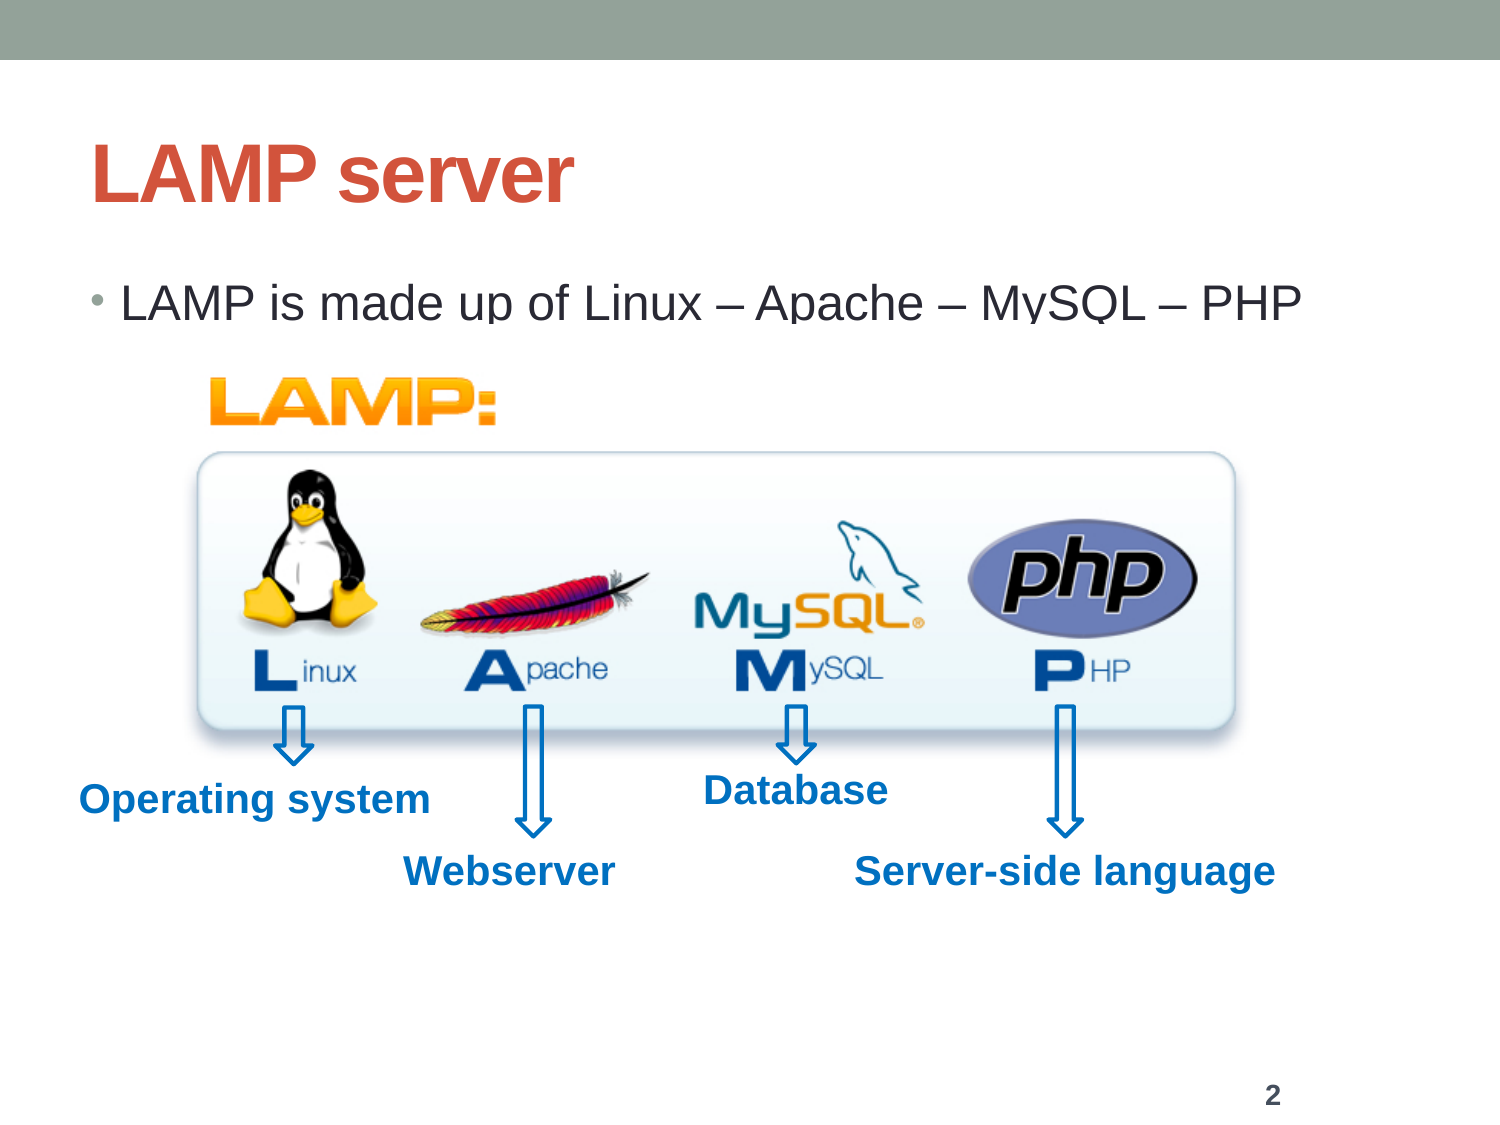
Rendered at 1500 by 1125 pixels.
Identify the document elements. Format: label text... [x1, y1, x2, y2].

text_box [1046, 793, 1085, 839]
text_box Database [688, 793, 905, 820]
text_box Operating system [63, 764, 447, 830]
list LAMP is made up of Linux – Apache – MySQL – PHP [75, 262, 1425, 1063]
text_box [514, 793, 553, 839]
slide_number 2 [1250, 1066, 1425, 1121]
text_box Webserver [388, 836, 632, 902]
title LAMP server [75, 87, 1425, 250]
picture [177, 324, 1251, 785]
text_box Server-side language [839, 836, 1292, 902]
